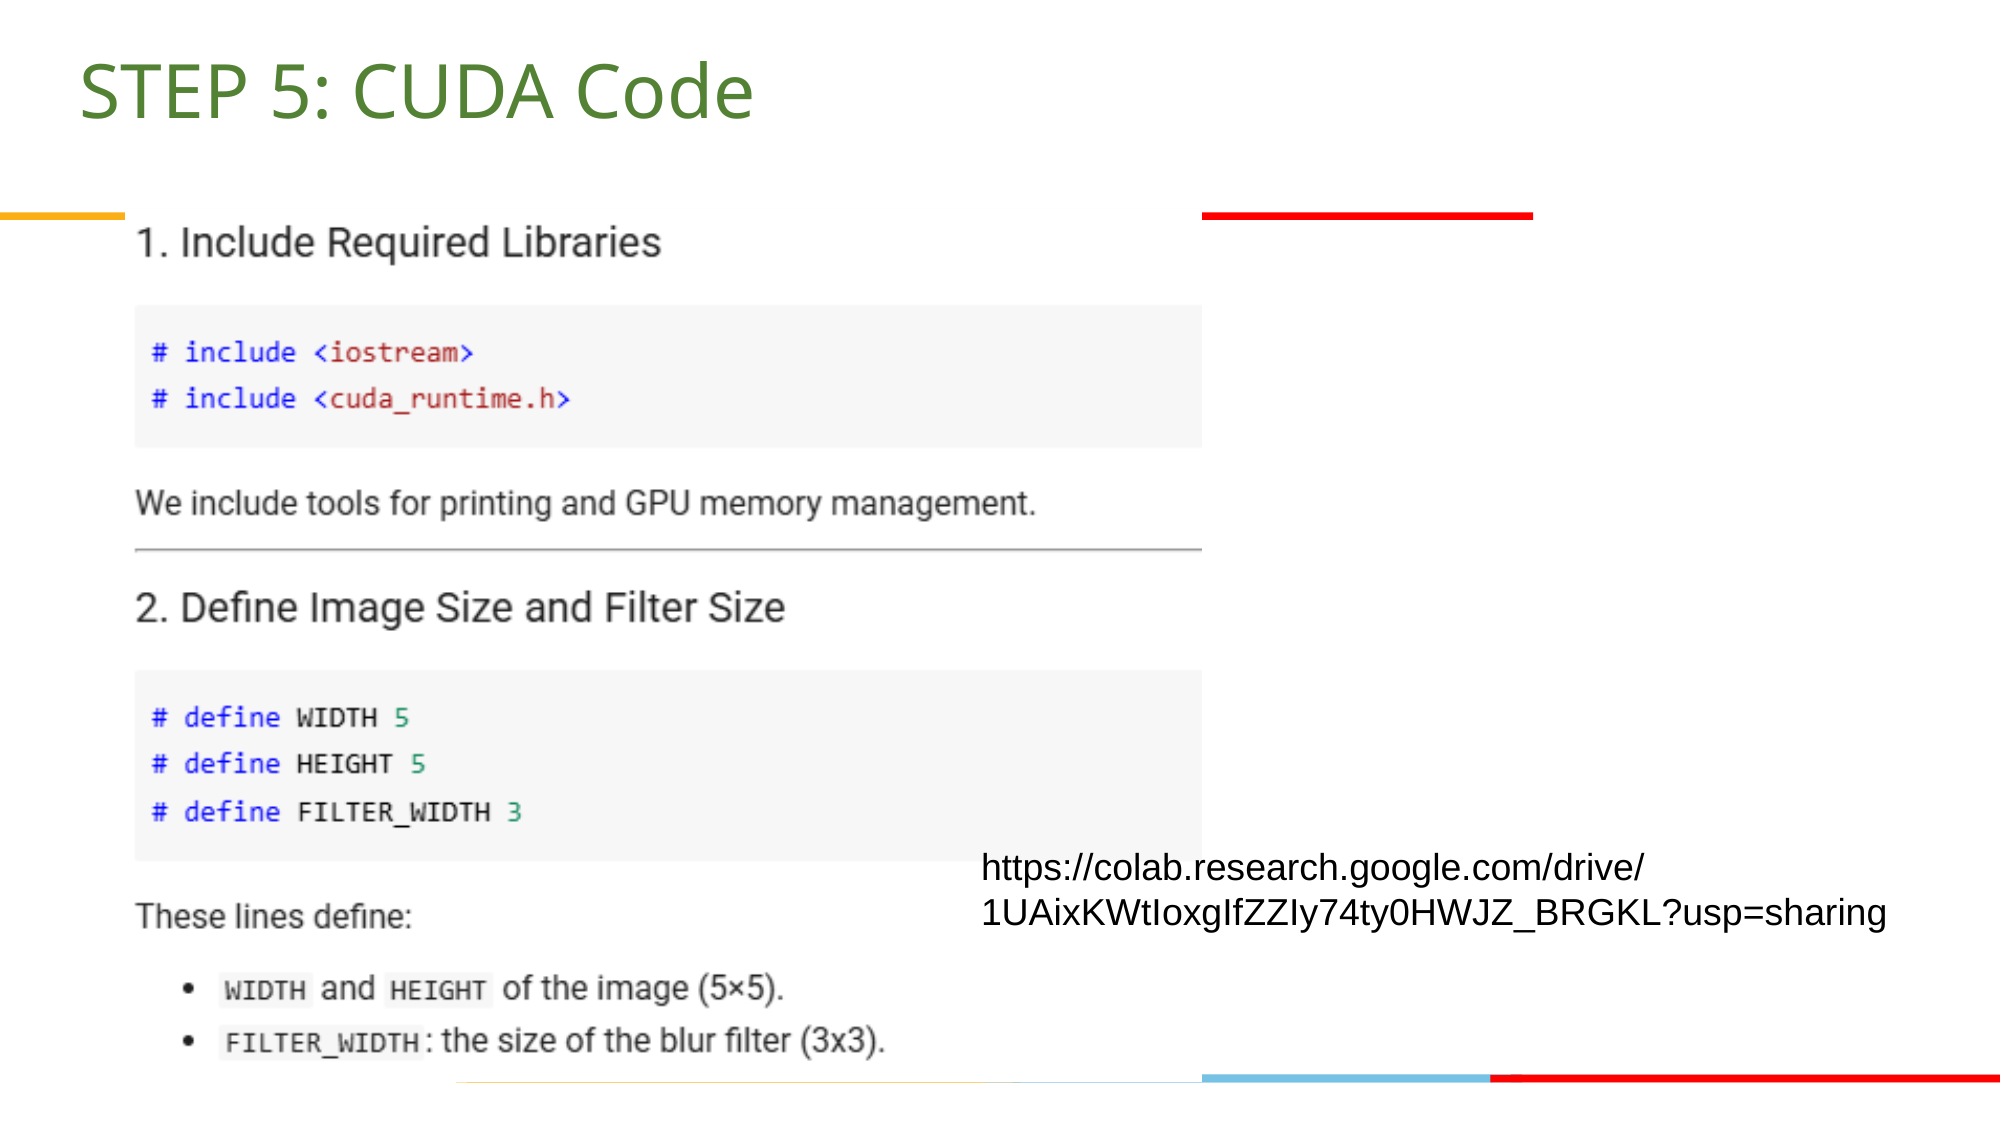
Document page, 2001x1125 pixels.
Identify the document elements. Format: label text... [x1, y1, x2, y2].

picture [124, 207, 1202, 1082]
title STEP 5: CUDA Code [79, 43, 1921, 135]
text_box https://colab.research.google.com/drive/1UAixKWtIoxgIfZZIy74ty0HWJZ_BRGKL?usp=sharing [1205, 835, 1966, 941]
